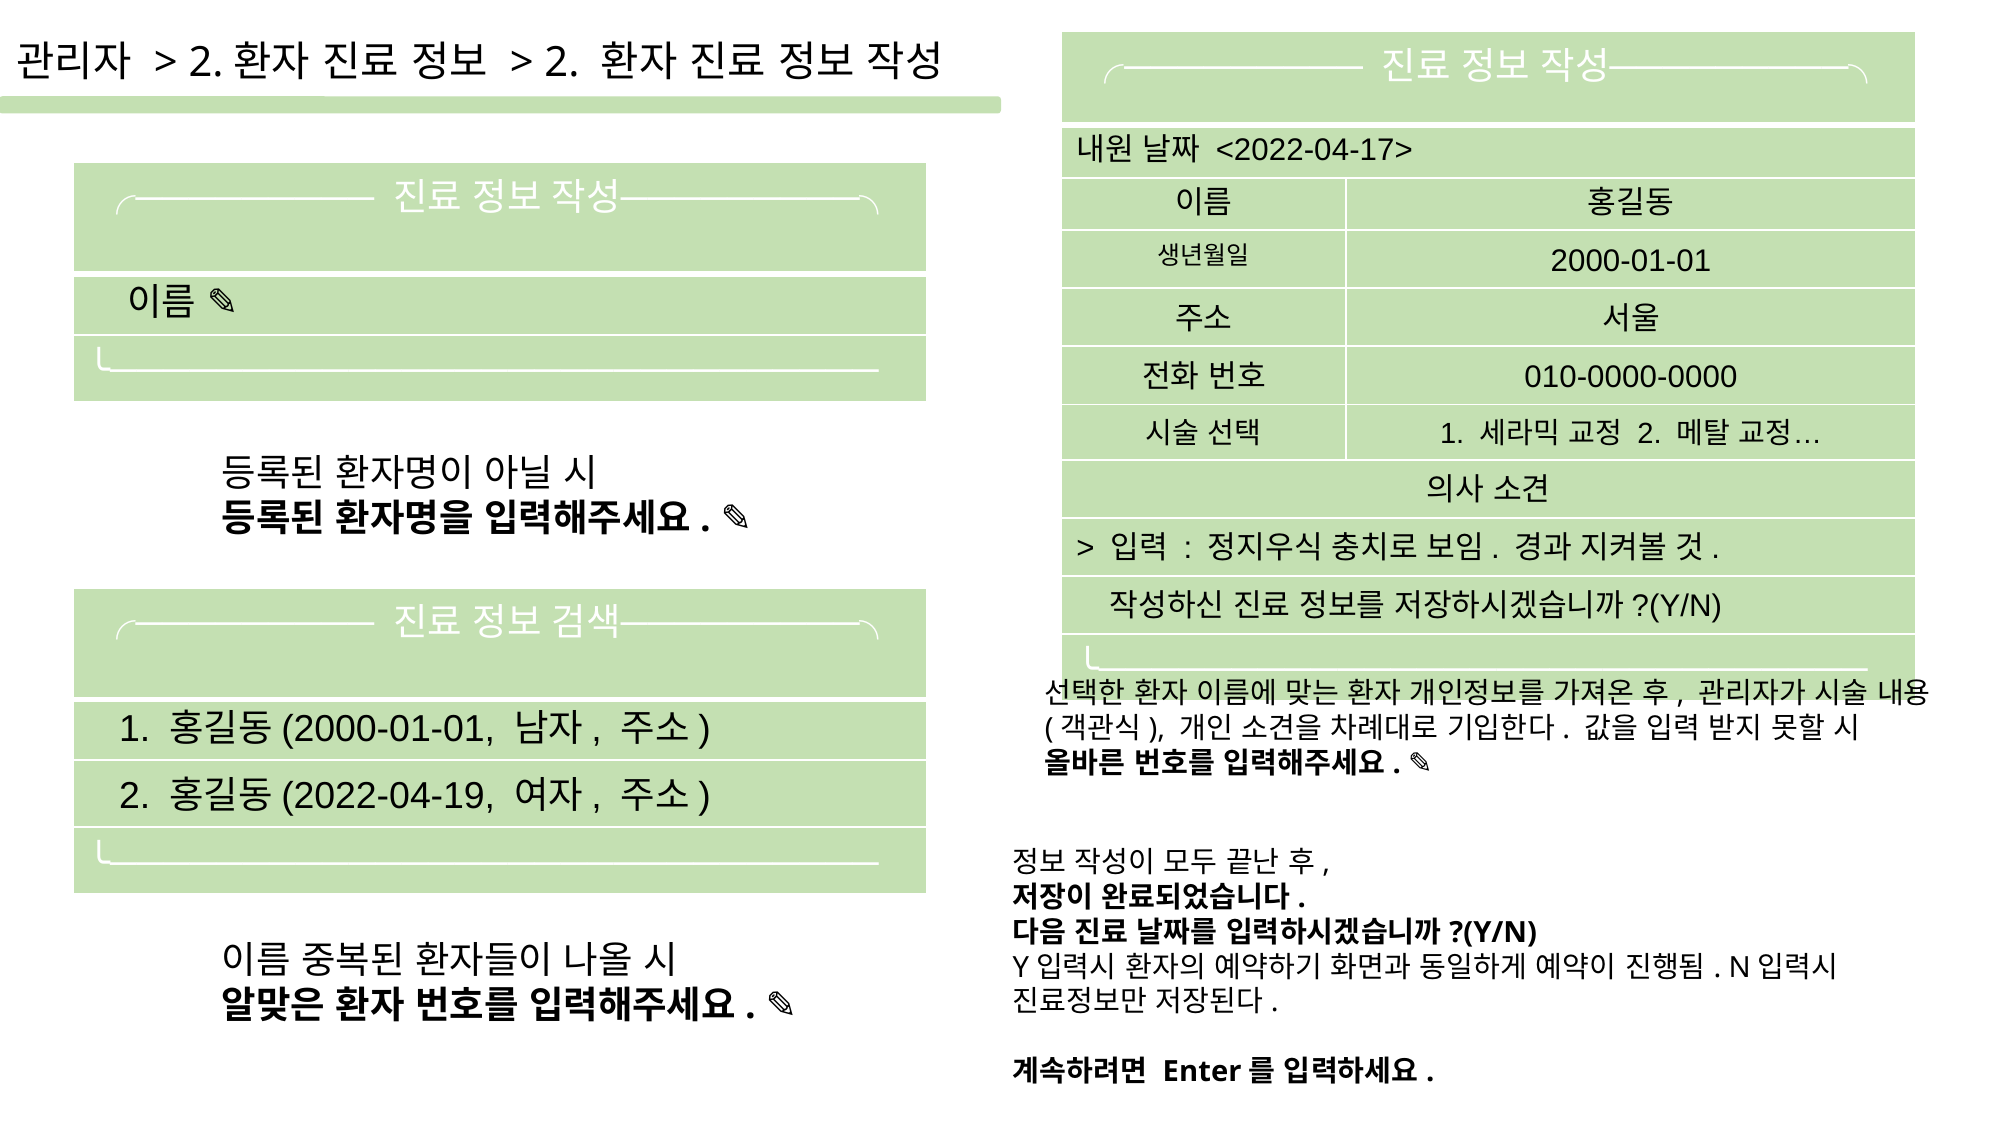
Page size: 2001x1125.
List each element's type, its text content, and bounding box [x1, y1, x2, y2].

table_cell 전화 번호 [1062, 347, 1345, 404]
table_cell 주소 [1062, 289, 1345, 345]
table_cell 시술 선택 [1062, 405, 1345, 459]
table_cell 의사 소견 [1062, 461, 1915, 517]
table_cell 2000-01-01 [1347, 231, 1915, 287]
table_cell 이름 [1062, 179, 1345, 229]
table_cell 2. 홍길동(2022-04-19, 여자, 주소) [74, 761, 926, 826]
table_cell 서울 [1347, 289, 1915, 345]
table_cell ╰───────────────────────────── [74, 828, 926, 893]
table_cell ╰───────────────────────────── [74, 336, 926, 401]
table_header ╭───────── 진료 정보 작성─────────╮ [74, 163, 926, 271]
table_cell 1. 홍길동(2000-01-01, 남자, 주소) [74, 702, 926, 759]
table_cell 1. 세라믹 교정 2. 메탈 교정… [1347, 405, 1915, 459]
table_cell 010-0000-0000 [1347, 347, 1915, 404]
table_header ╭───────── 진료 정보 검색─────────╮ [74, 589, 926, 697]
table_cell 내원 날짜 <2022-04-17> [1062, 128, 1915, 177]
table_cell > 입력 : 정지우식 충치로 보임. 경과 지켜볼 것. [1062, 519, 1915, 575]
text_box [0, 97, 1000, 113]
text_box 관리자 > 2.환자 진료 정보 > 2. 환자 진료 정보 작성 [1, 26, 1143, 92]
text_box 정보 작성이 모두 끝난 후, 저장이 완료되었습니다. 다음 진료 날짜를 입력하시겠습니까?(Y/N) Y입력시 환자의 예약하기 화면과 동일하게 예약이 진행됨. N입력시 진료정보만 저장된다. 계속하려면 Enter를 입력하세요. [997, 835, 2000, 1096]
table_header ╭───────── 진료 정보 작성─────────╮ [1062, 32, 1915, 122]
table_cell 이름 ✎ [74, 277, 926, 334]
text_box 선택한 환자 이름에 맞는 환자 개인정보를 가져온 후, 관리자가 시술 내용(객관식), 개인 소견을 차례대로 기입한다. 값을 입력 받지 못할 시 올바른 번호를 입력해주세요. ✎ [1029, 622, 1948, 788]
table_cell 홍길동 [1347, 179, 1915, 229]
table_cell 작성하신 진료 정보를 저장하시겠습니까?(Y/N) [1062, 577, 1915, 622]
text_box 이름 중복된 환자들이 나올 시 알맞은 환자 번호를 입력해주세요. ✎ [206, 883, 864, 1034]
text_box 등록된 환자명이 아닐 시 등록된 환자명을 입력해주세요. ✎ [206, 403, 864, 547]
table_cell 생년월일 [1062, 231, 1345, 287]
